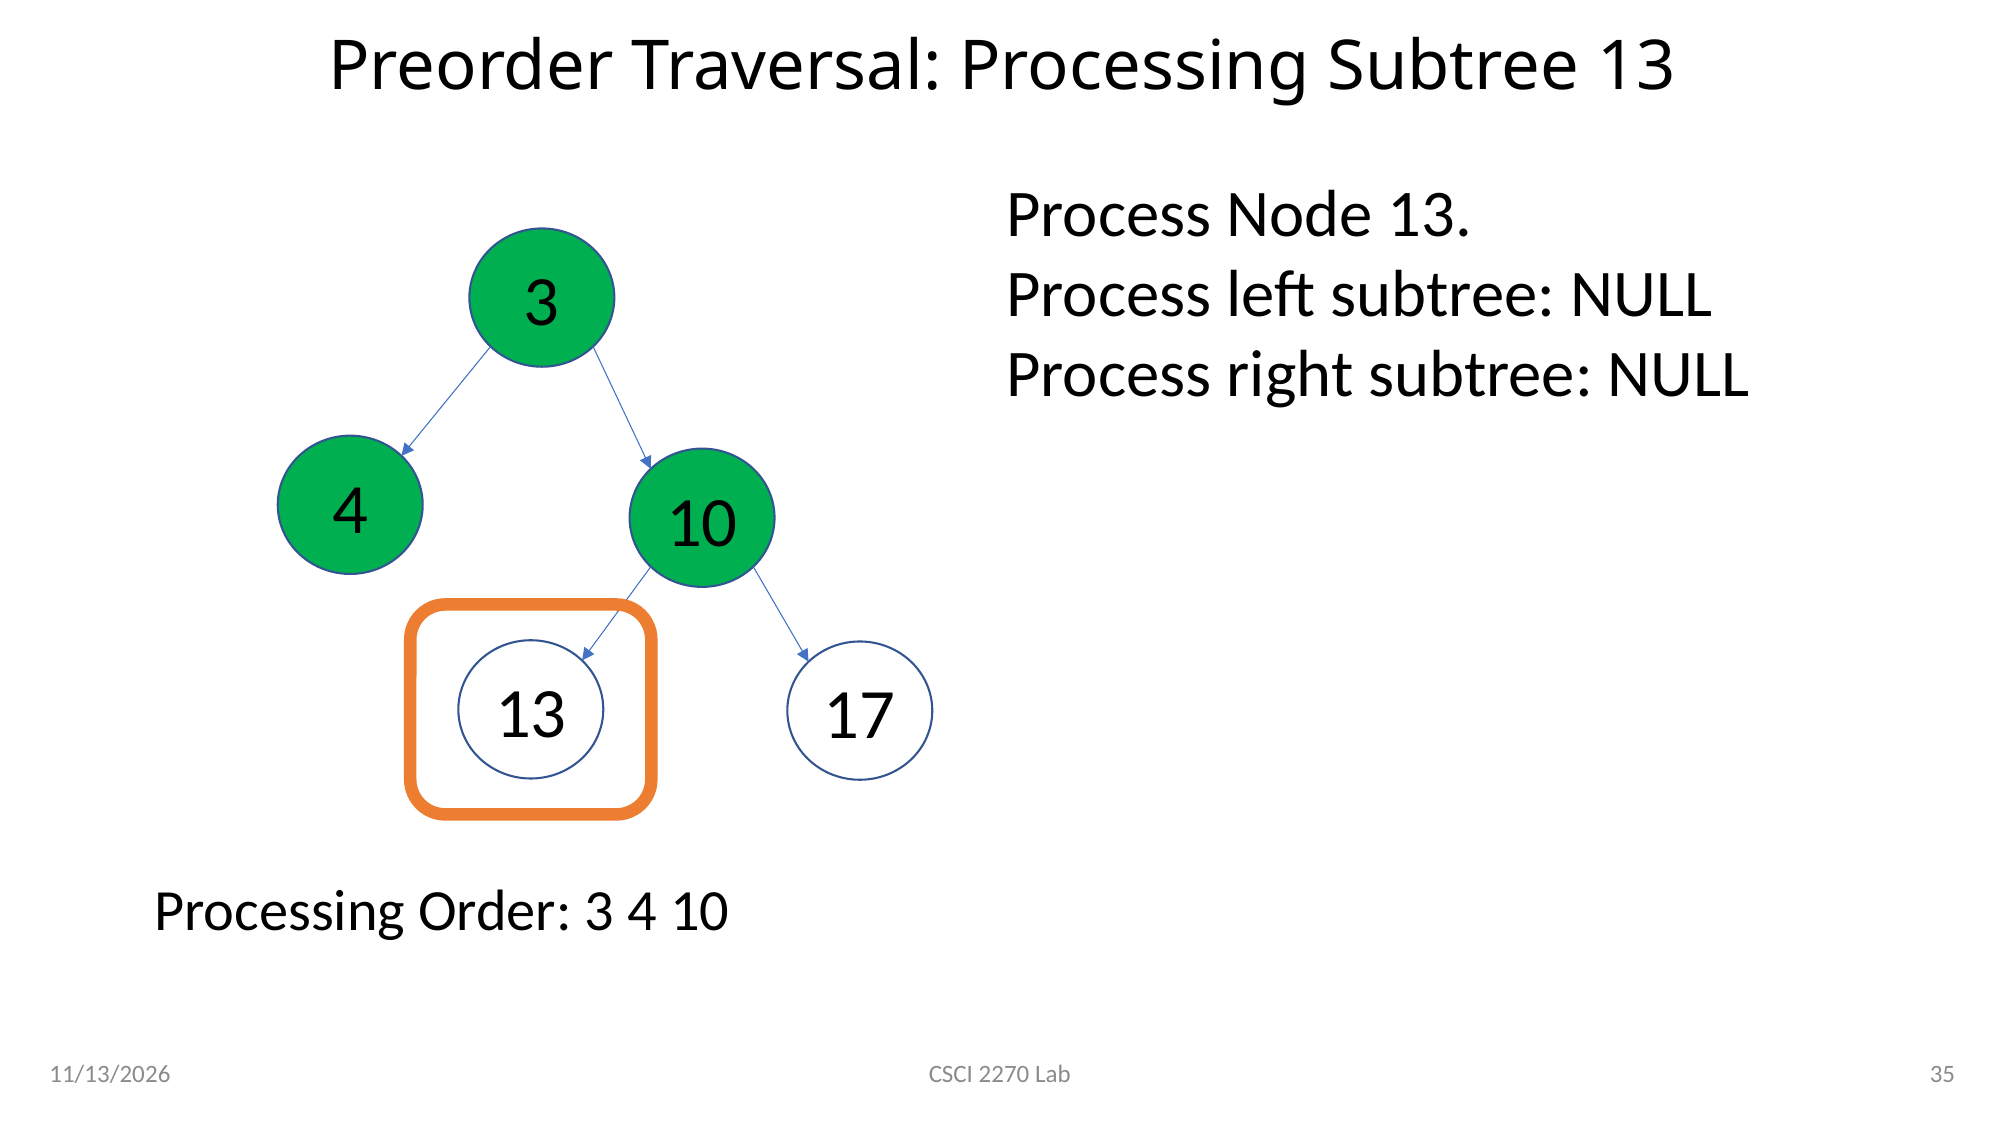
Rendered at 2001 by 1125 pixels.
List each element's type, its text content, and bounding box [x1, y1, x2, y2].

text_box Process Node 13. Process left subtree: NULL Process right subtree: NULL [991, 162, 1805, 418]
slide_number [34, 1042, 485, 1103]
text_box Processing Order: 3 4 10 [140, 864, 1032, 950]
slide_number 35 [1520, 1042, 1971, 1103]
title Preorder Traversal: Processing Subtree 13 [34, 22, 1971, 112]
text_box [277, 228, 933, 780]
footer CSCI 2270 Lab [662, 1042, 1338, 1103]
text_box [409, 780, 653, 816]
